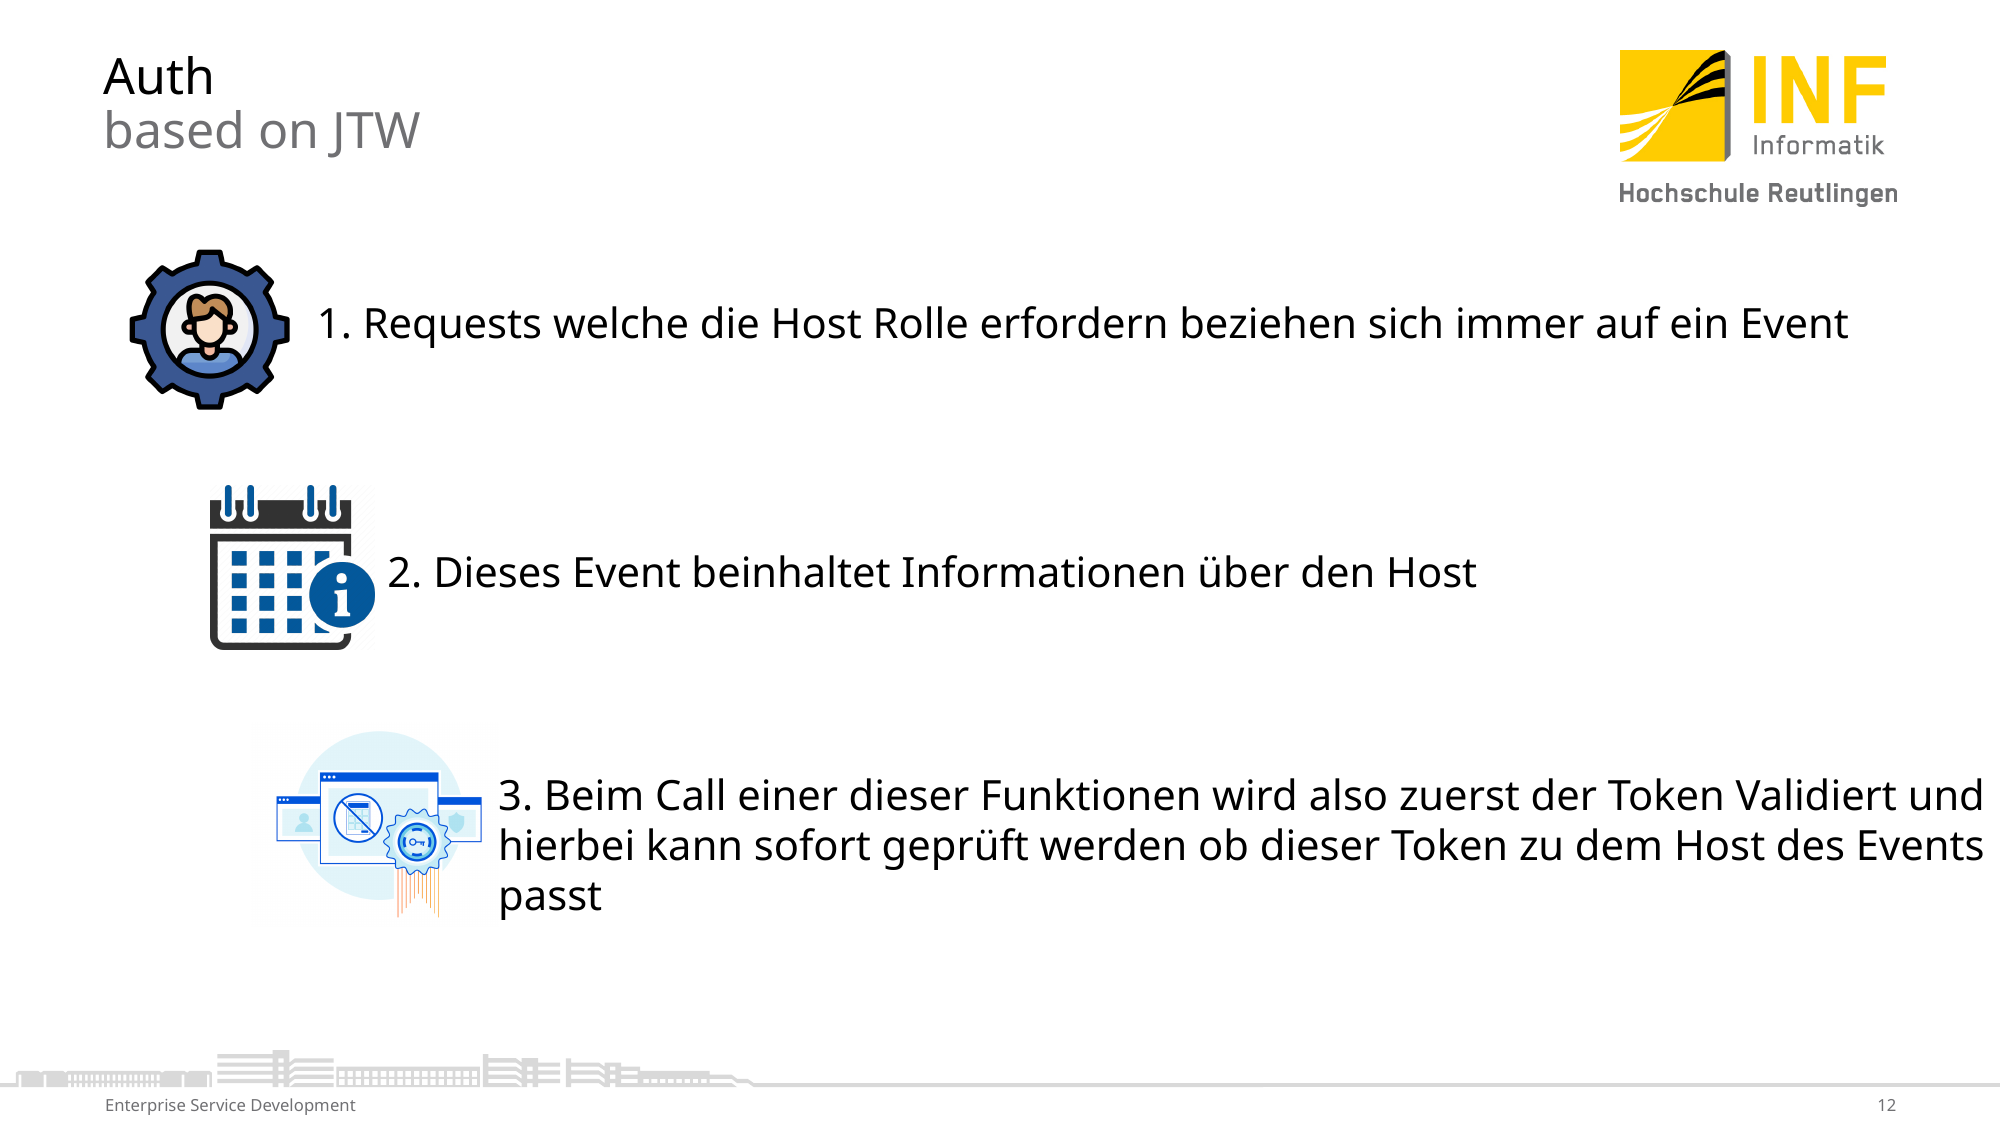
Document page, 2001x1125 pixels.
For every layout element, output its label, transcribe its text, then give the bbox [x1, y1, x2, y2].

footer Enterprise Service Development [105, 1087, 1576, 1125]
slide_number 12 [1752, 1087, 1897, 1125]
picture [251, 721, 499, 927]
title Auth based on JTW [103, 51, 1473, 164]
picture [127, 247, 292, 412]
list 2. Dieses Event beinhaltet Informationen über den Host [387, 545, 1489, 632]
text_box 1. Requests welche die Host Rolle erfordern beziehen sich immer auf ein Event [316, 297, 2000, 378]
text_box 3. Beim Call einer dieser Funktionen wird also zuerst der Token Validiert und hierbei kann sofort geprüft werden ob dieser Token zu dem Host des Events passt [498, 768, 2000, 955]
picture [1620, 50, 1897, 207]
picture [210, 485, 375, 651]
